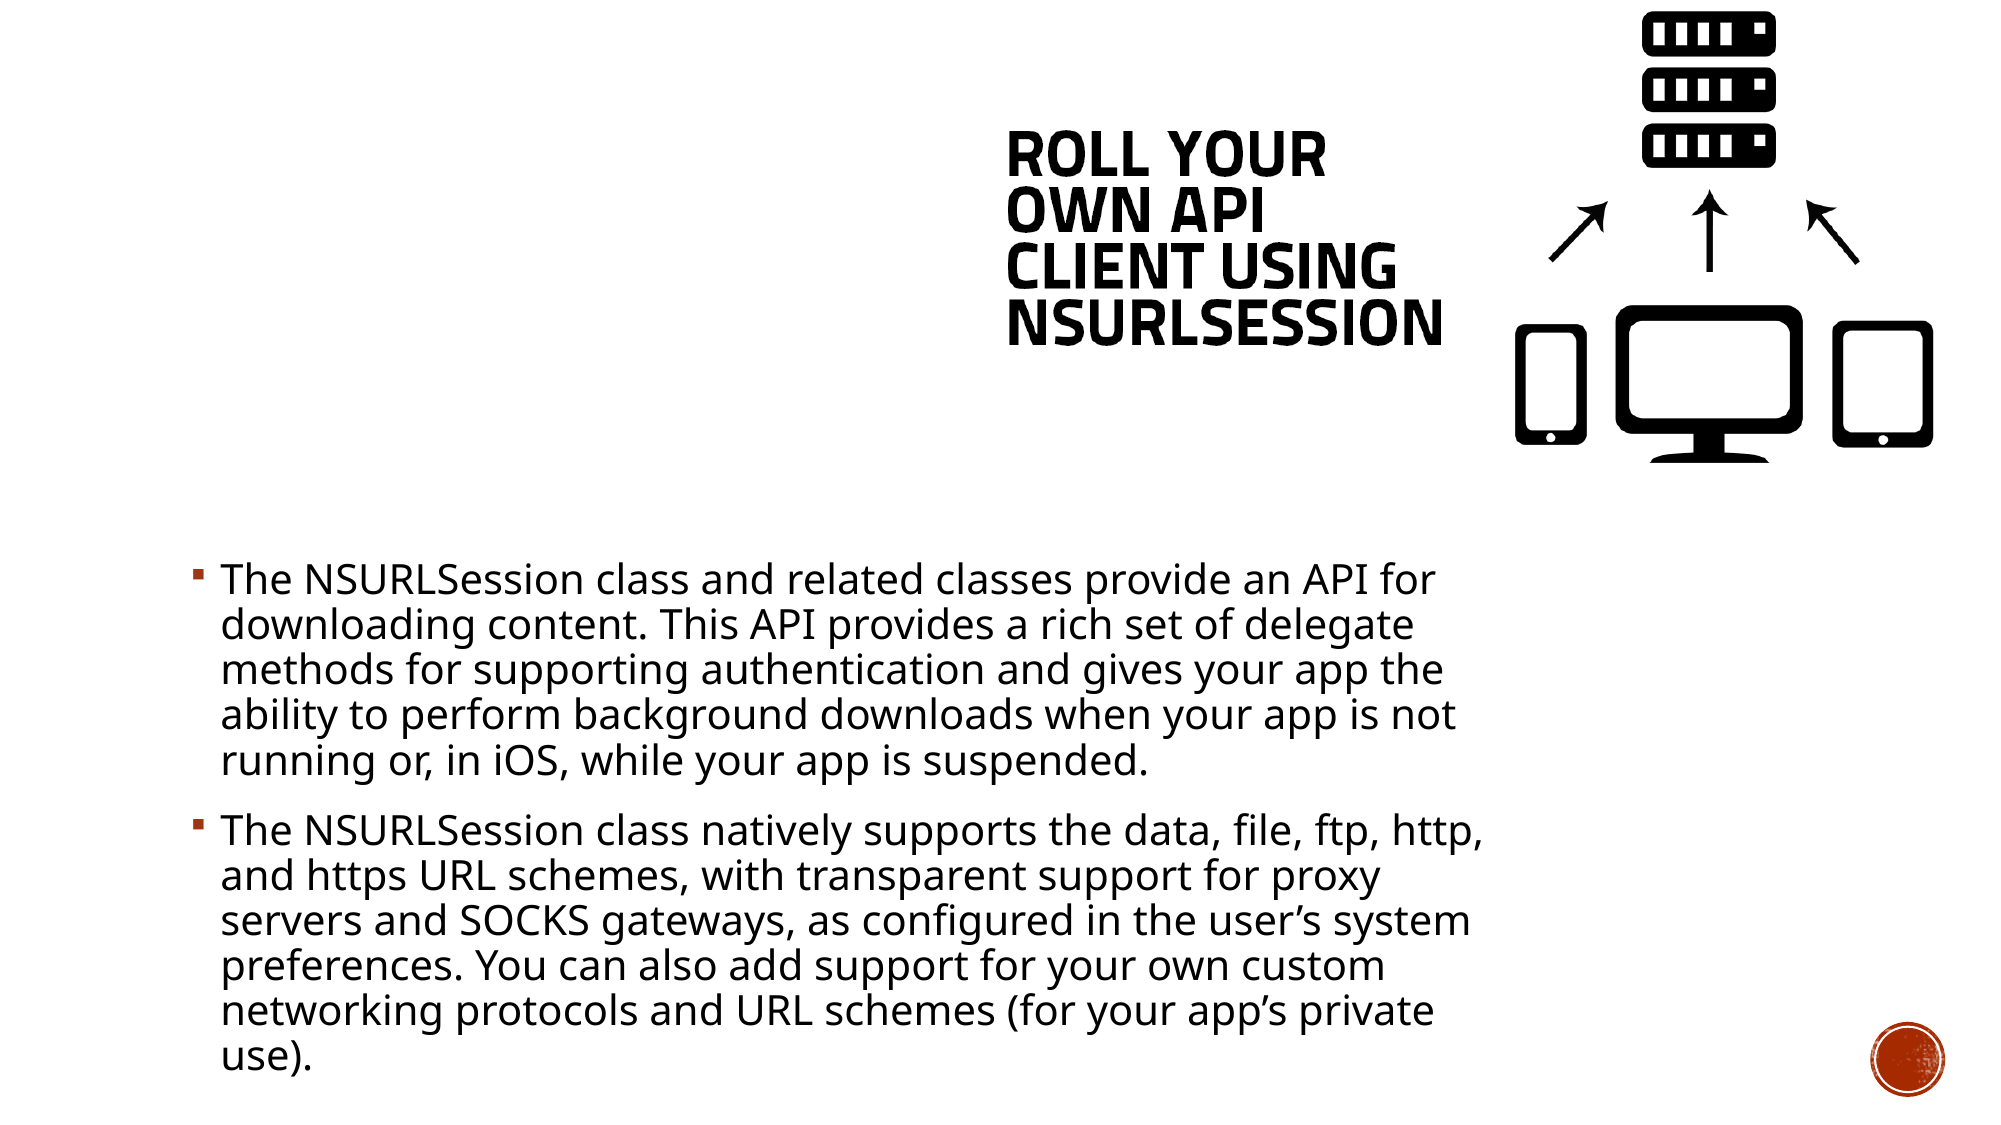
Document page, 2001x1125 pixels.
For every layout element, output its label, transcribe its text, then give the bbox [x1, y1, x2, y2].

picture [936, 0, 2000, 552]
list The NSURLSession class and related classes provide an API for downloading content. This API provides a rich set of delegate methods for supporting authentication and gives your app the ability to perform background downloads when your app is not running or, in iOS, while your app is suspended. The NSURLSession class natively supports the data, file, ftp, http, and https URL schemes, with transparent support for proxy servers and SOCKS gateways, as configured in the user’s system preferences. You can also add support for your own custom networking protocols and URL schemes (for your app’s private use). [175, 551, 1534, 1125]
